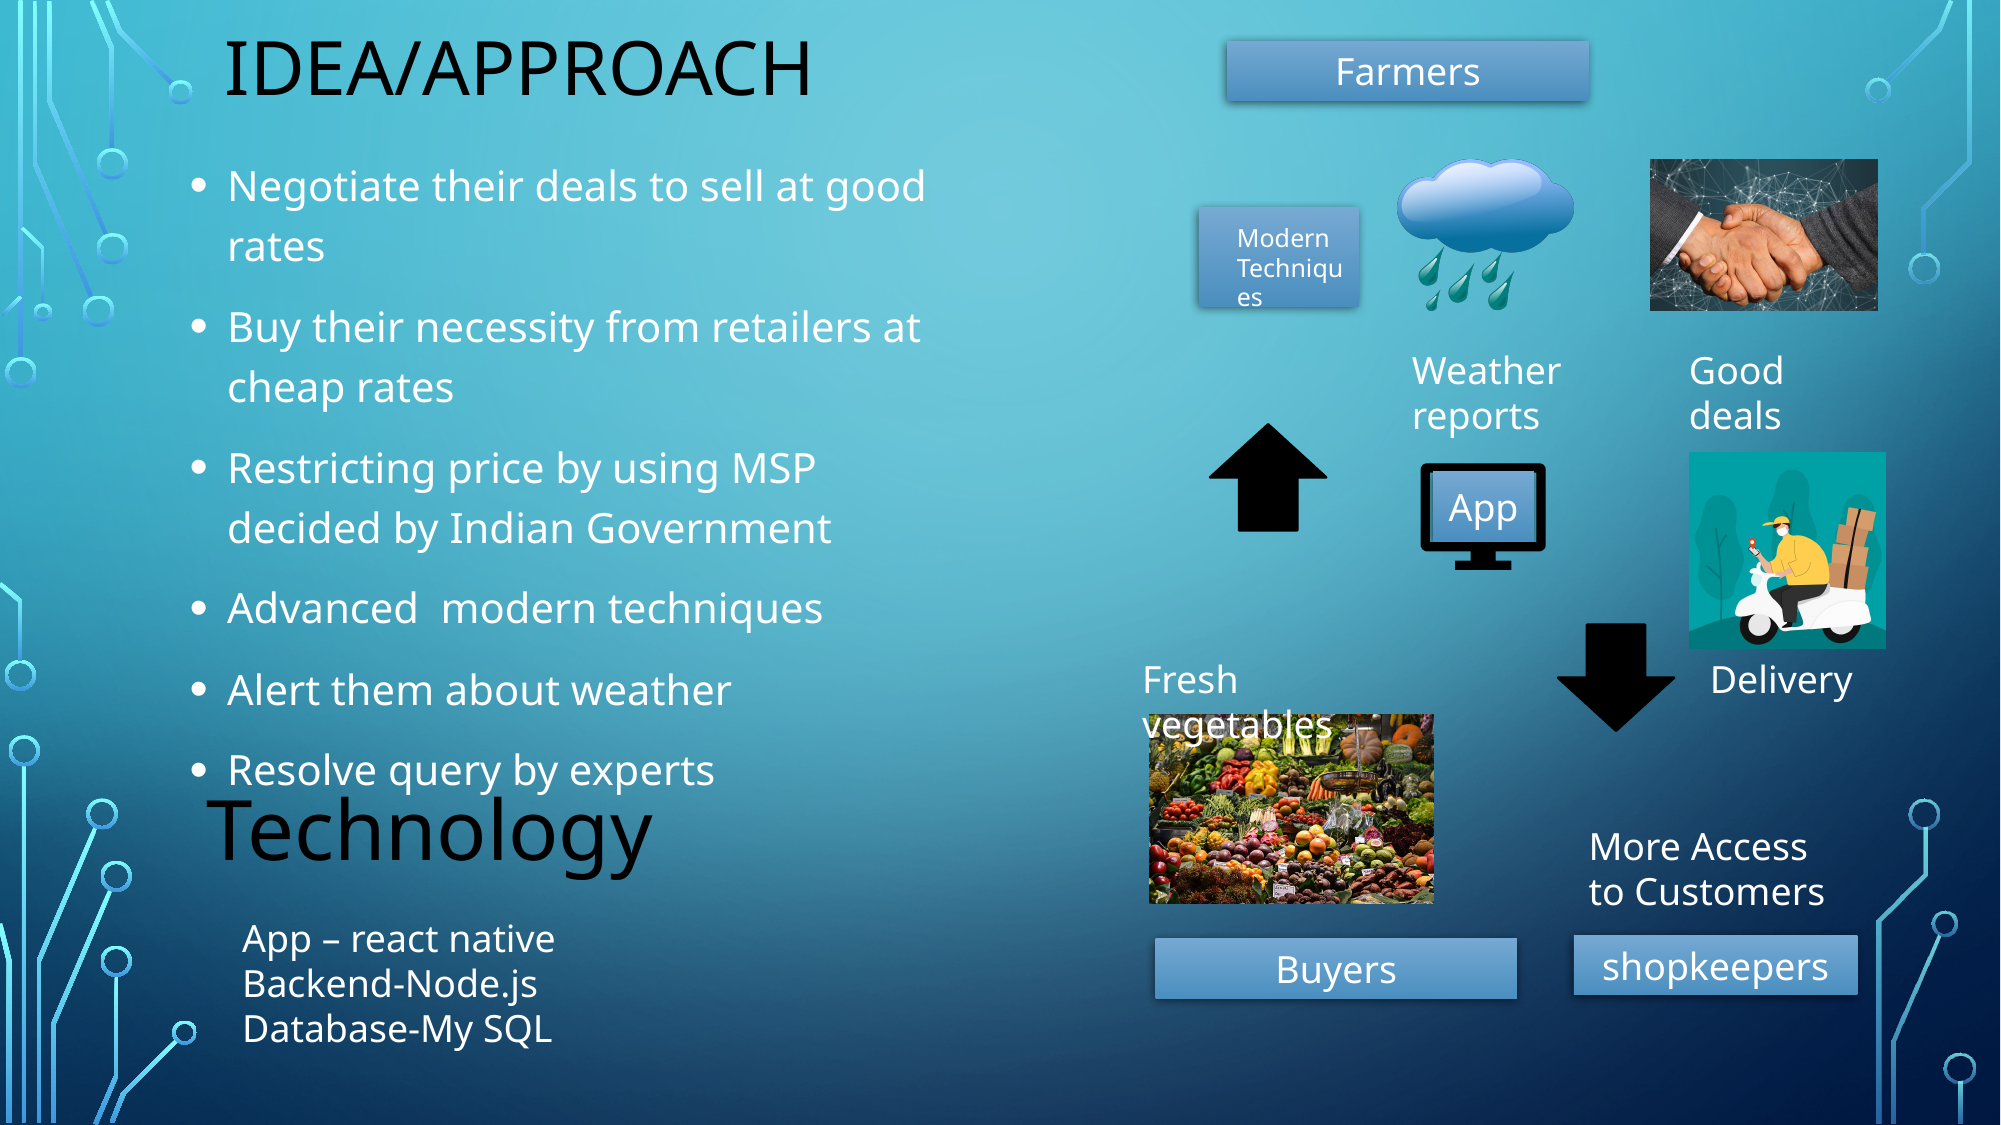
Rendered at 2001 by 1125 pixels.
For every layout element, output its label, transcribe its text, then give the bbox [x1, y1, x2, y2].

text_box [1198, 207, 1359, 307]
text_box Fresh vegetables [1127, 648, 1433, 754]
text_box Good deals [1674, 339, 1901, 445]
text_box Technology [191, 769, 891, 885]
text_box Delivery [1695, 648, 1922, 709]
text_box Modern Techniques [1222, 214, 1367, 320]
picture [1689, 452, 1886, 649]
text_box [1556, 623, 1676, 732]
text_box [1208, 423, 1328, 532]
text_box App – react native Backend-Node.js Database-My SQL [227, 908, 879, 1058]
text_box More Access to Customers [1573, 815, 1849, 921]
picture [1650, 159, 1878, 311]
text_box shopkeepers [1573, 935, 1858, 995]
picture [1149, 713, 1434, 904]
picture [1396, 159, 1575, 311]
picture [1407, 441, 1559, 593]
text_box Buyers [1155, 938, 1517, 999]
text_box Weather reports [1397, 339, 1624, 445]
list Negotiate their deals to sell at good rates Buy their necessity from retailers at cheap rates Restricting price by using MSP decided by Indian Government Advanced modern techniques Alert them about weather Resolve query by experts [174, 141, 971, 1010]
text_box Farmers [1227, 41, 1589, 101]
title Idea/approach [209, 22, 946, 120]
